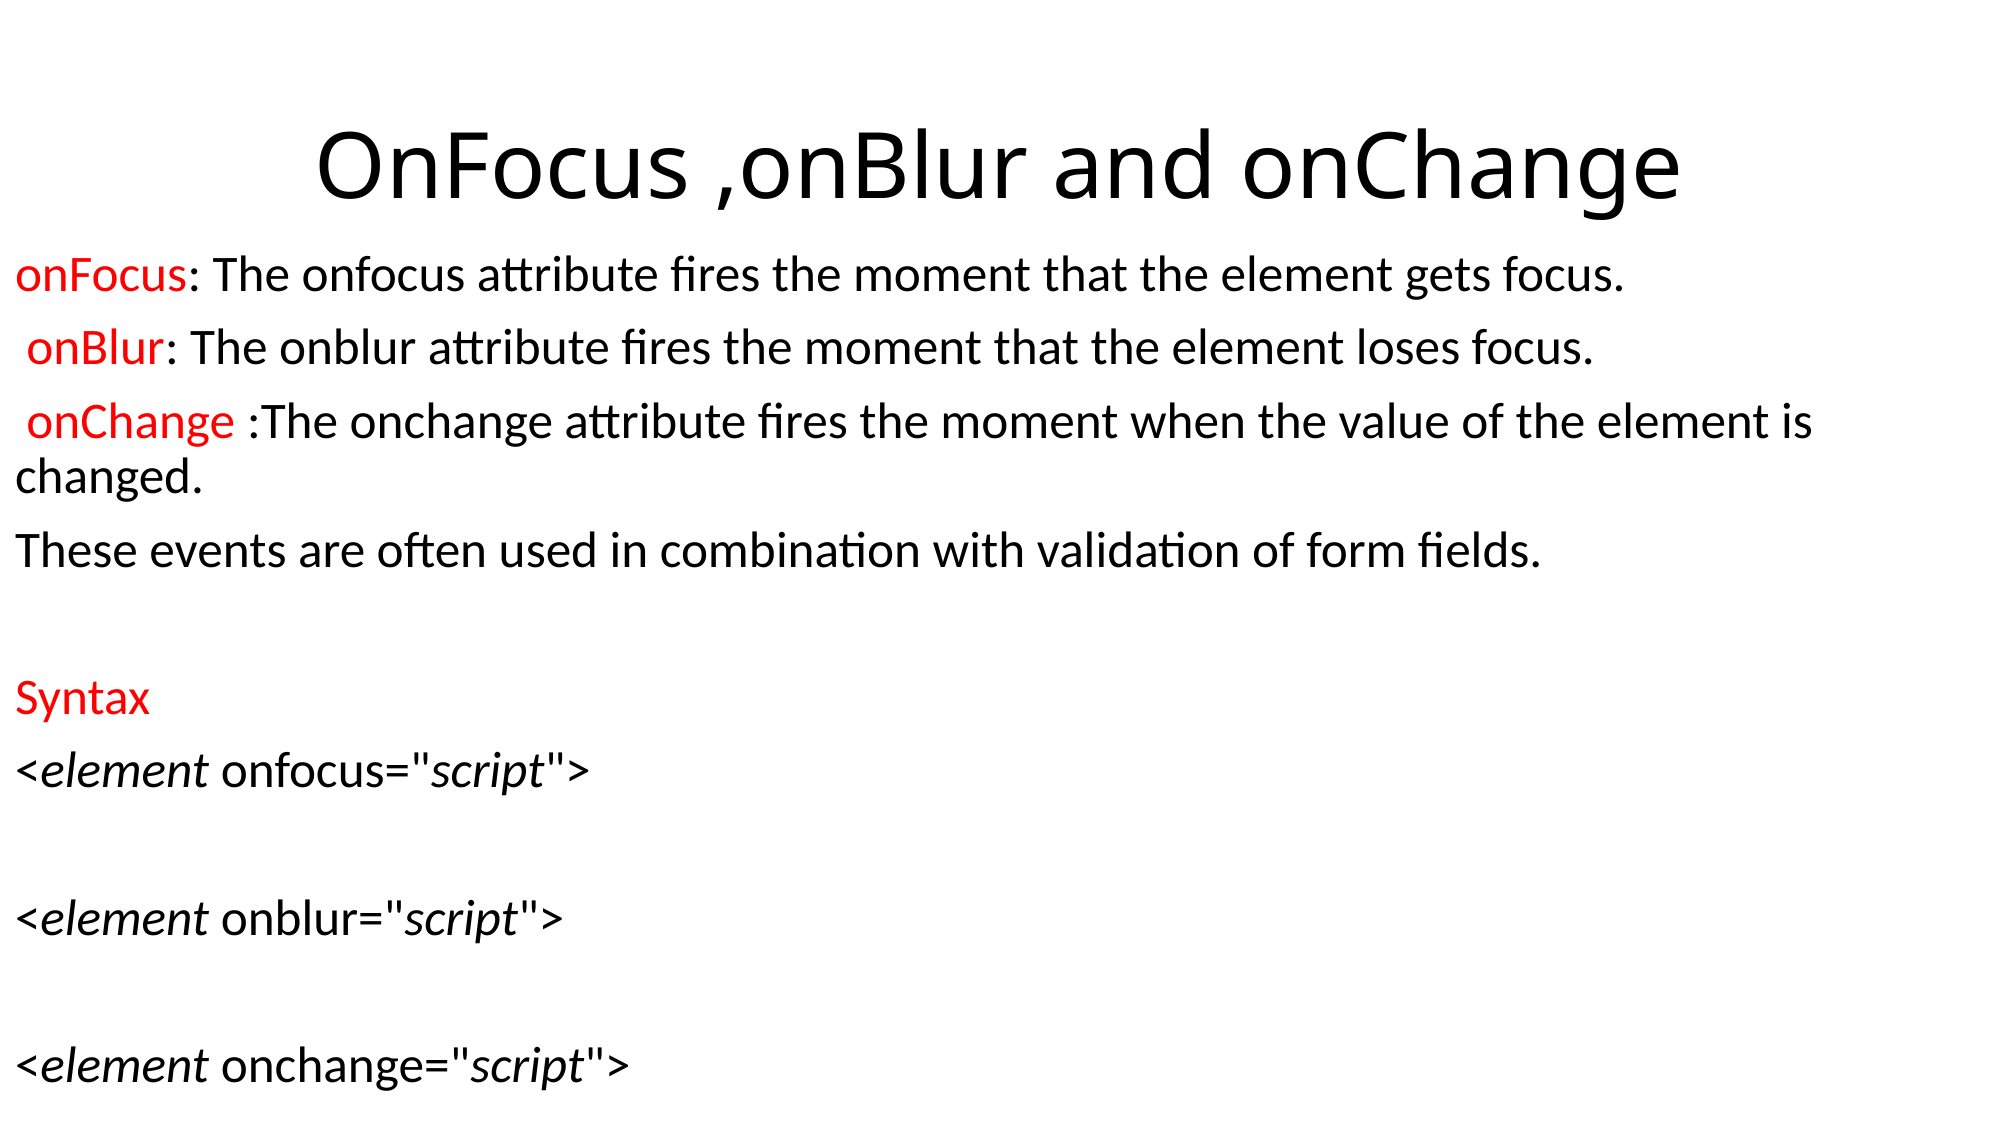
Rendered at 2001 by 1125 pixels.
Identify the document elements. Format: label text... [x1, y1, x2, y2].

list onFocus: The onfocus attribute fires the moment that the element gets focus. onBlur: The onblur attribute fires the moment that the element loses focus. onChange :The onchange attribute fires the moment when the value of the element is changed. These events are often used in combination with validation of form fields. Syntax <element onfocus="script"> <element onblur="script"> <element onchange="script"> [0, 239, 2000, 1109]
title OnFocus ,onBlur and onChange [137, 59, 1863, 239]
